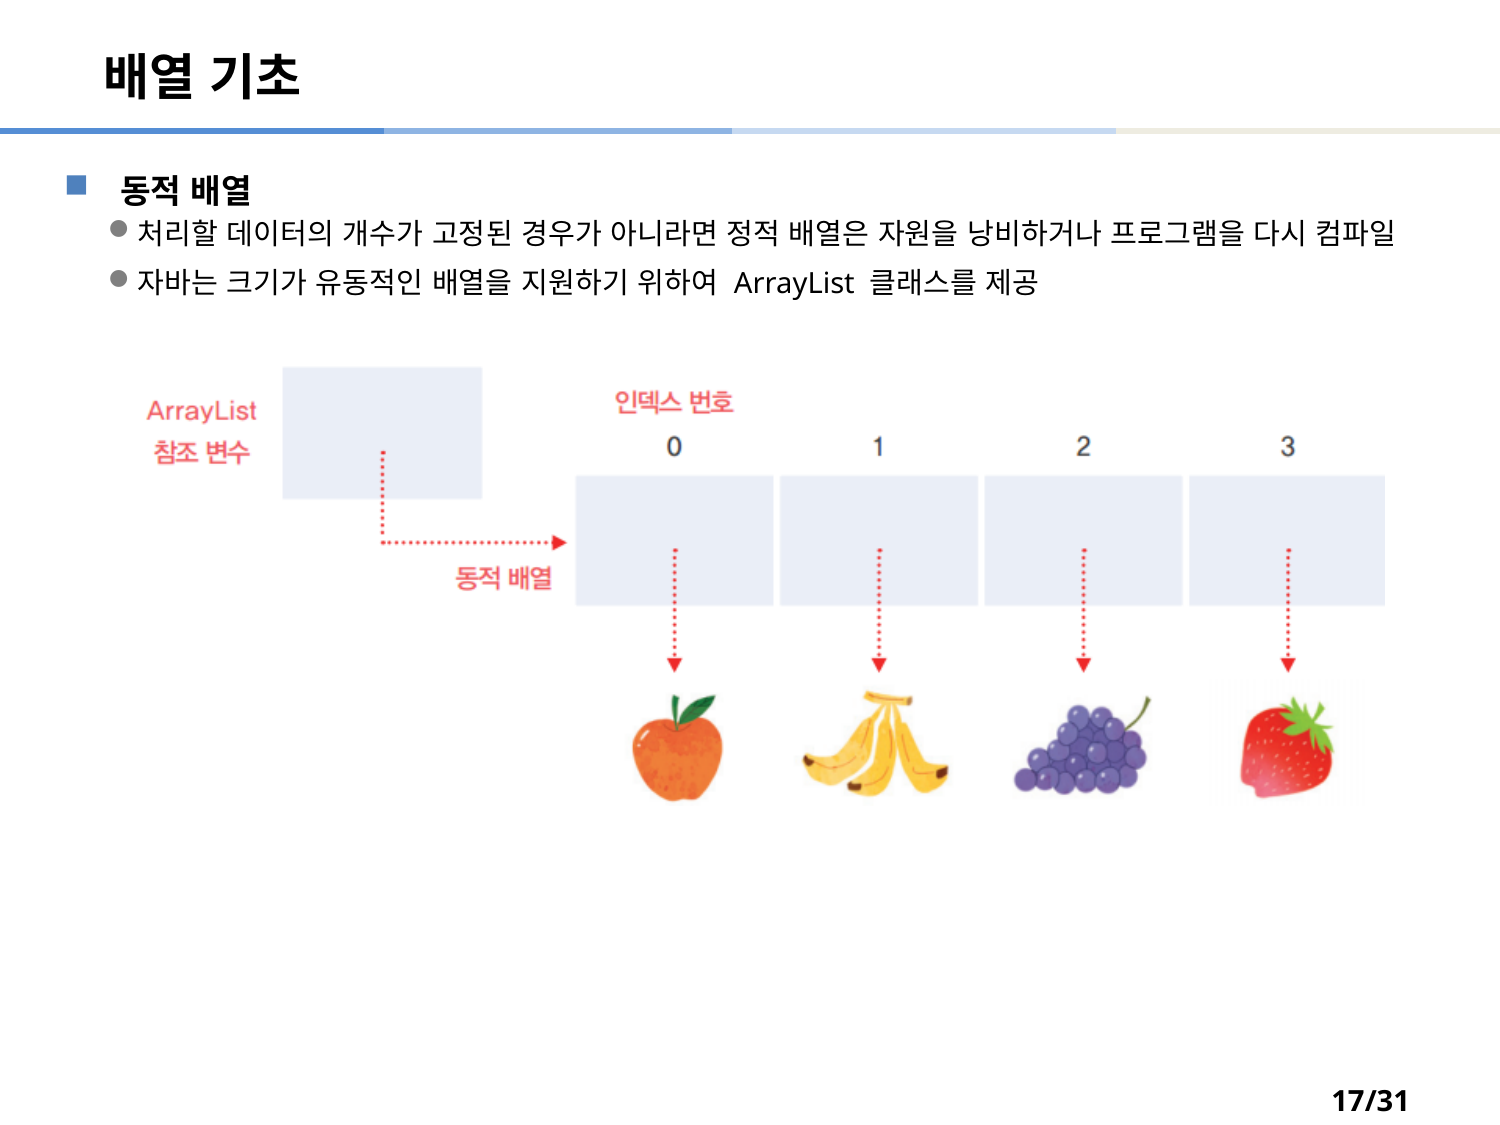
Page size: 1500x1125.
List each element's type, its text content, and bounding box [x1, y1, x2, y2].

list 동적 배열 처리할 데이터의 개수가 고정된 경우가 아니라면 정적 배열은 자원을 낭비하거나 프로그램을 다시 컴파일 자바는 크기가 유동적인 배열을 지원하기 위하여 ArrayList 클래스를 제공 [48, 142, 1436, 1083]
picture [138, 362, 1385, 806]
title 배열 기초 [88, 30, 1330, 121]
